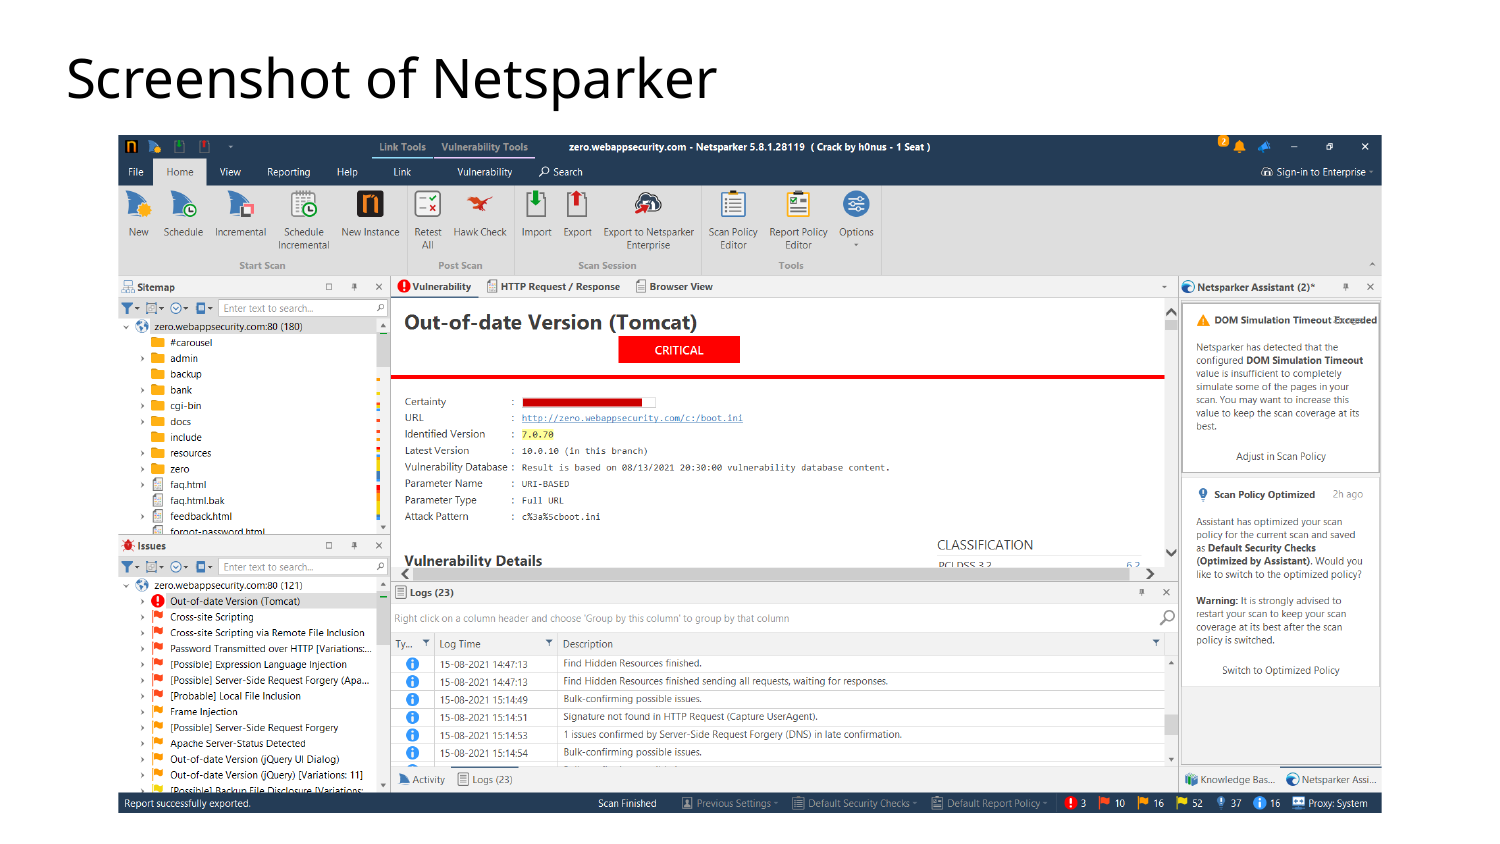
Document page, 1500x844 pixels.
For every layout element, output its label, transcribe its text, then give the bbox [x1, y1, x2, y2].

title Screenshot of Netsparker [51, 28, 1449, 123]
picture [118, 134, 1382, 813]
